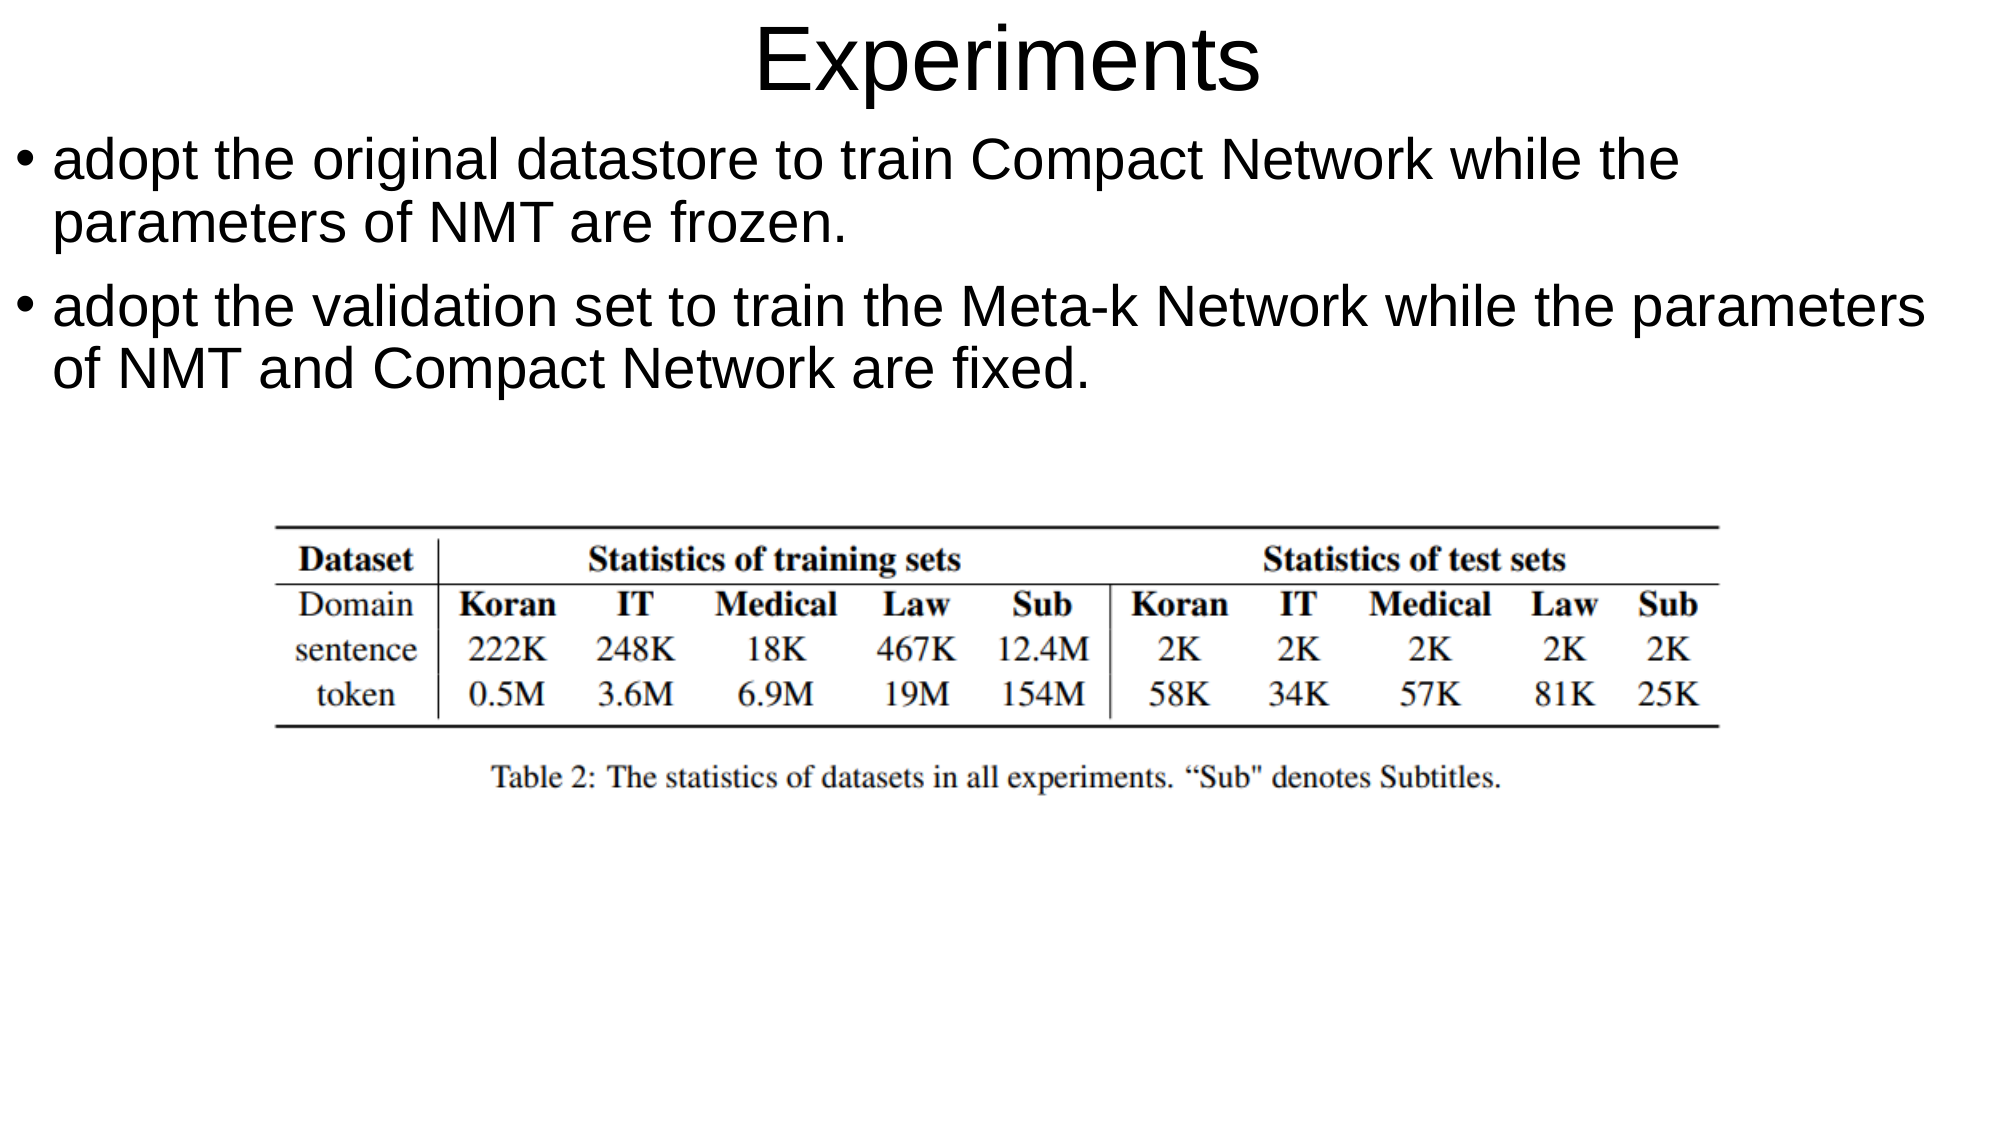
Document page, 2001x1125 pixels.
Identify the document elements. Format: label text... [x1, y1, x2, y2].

title Experiments [17, 0, 2000, 121]
list adopt the original datastore to train Compact Network while the parameters of NMT are frozen. adopt the validation set to train the Meta-k Network while the parameters of NMT and Compact Network are fixed. [0, 121, 2000, 1110]
picture [254, 481, 1746, 815]
